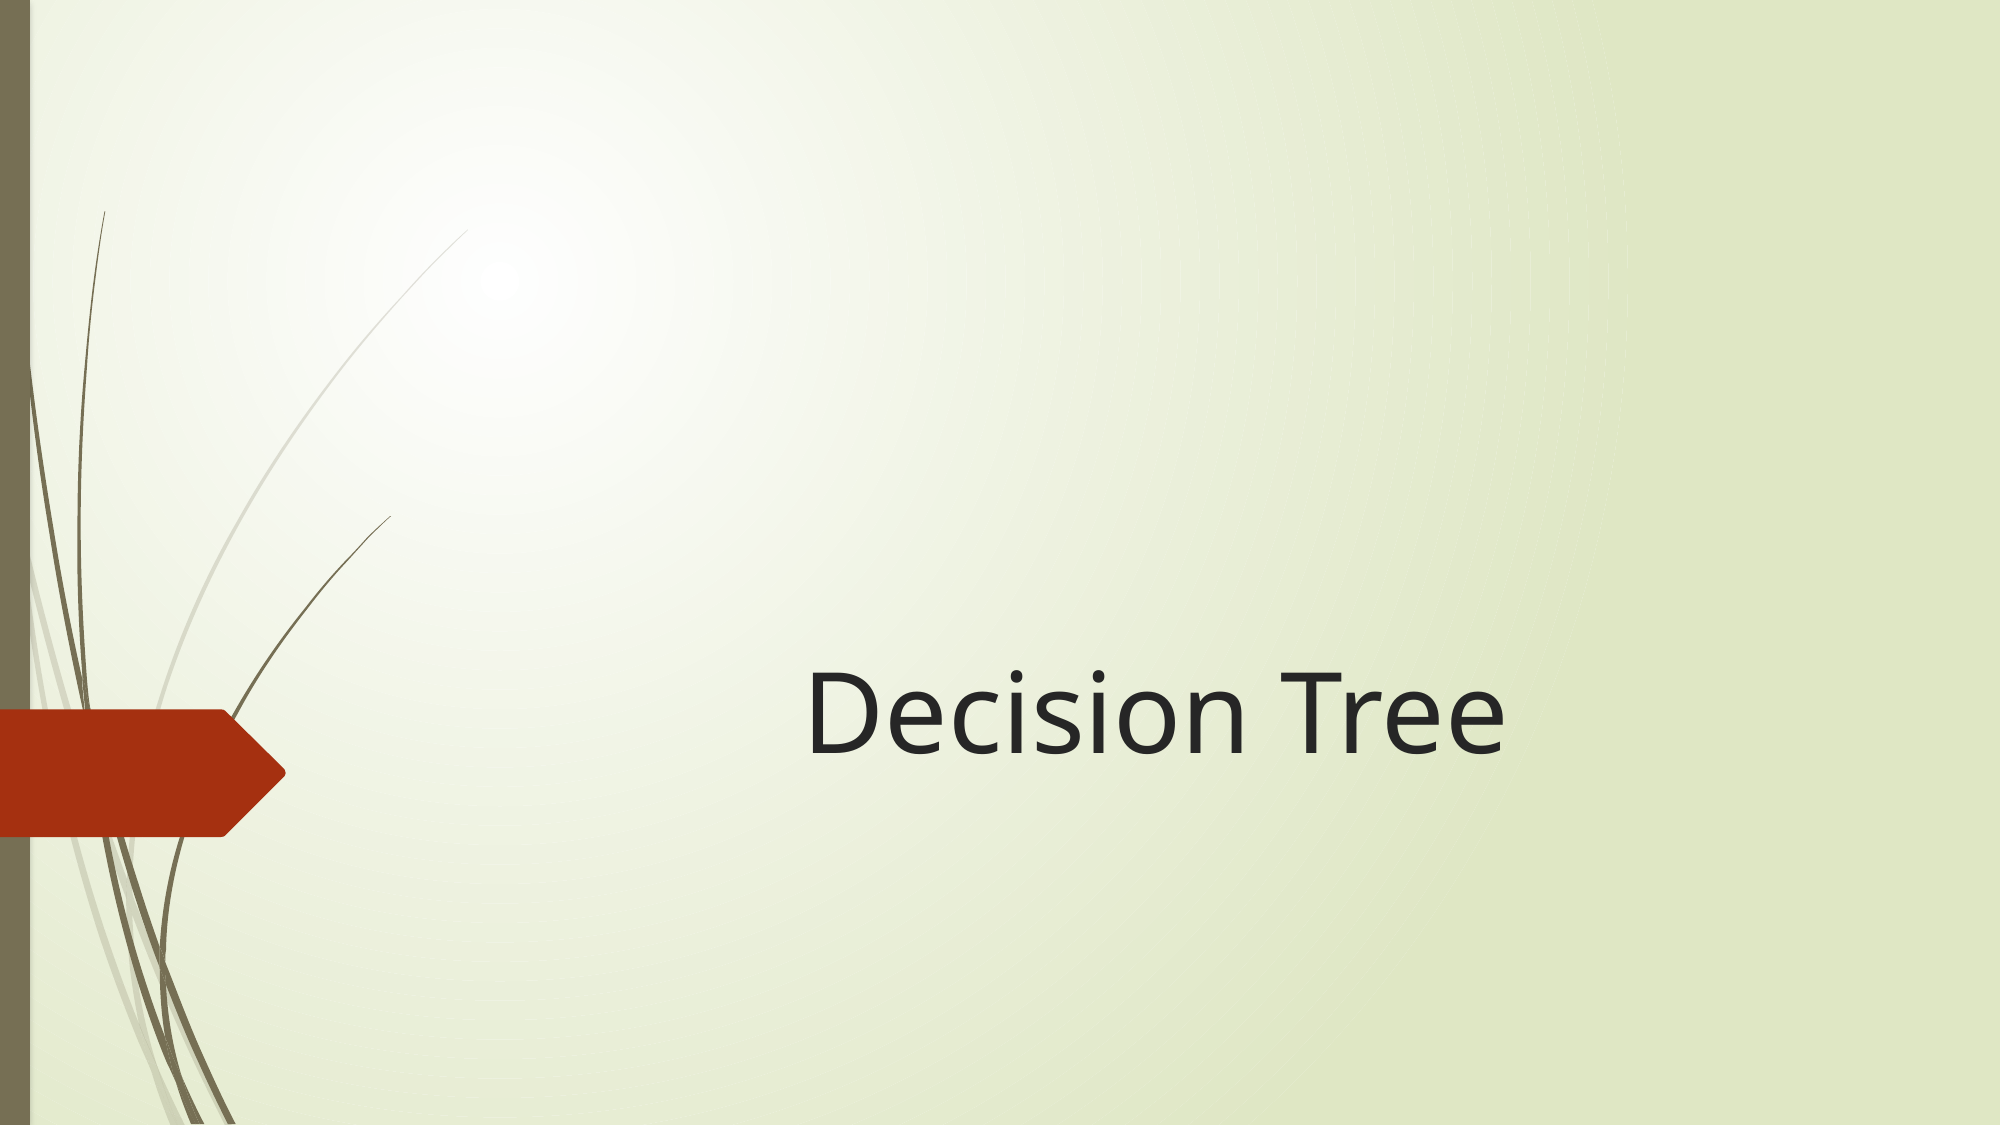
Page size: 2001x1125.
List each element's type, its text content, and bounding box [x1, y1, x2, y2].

title Decision Tree [424, 412, 1888, 784]
